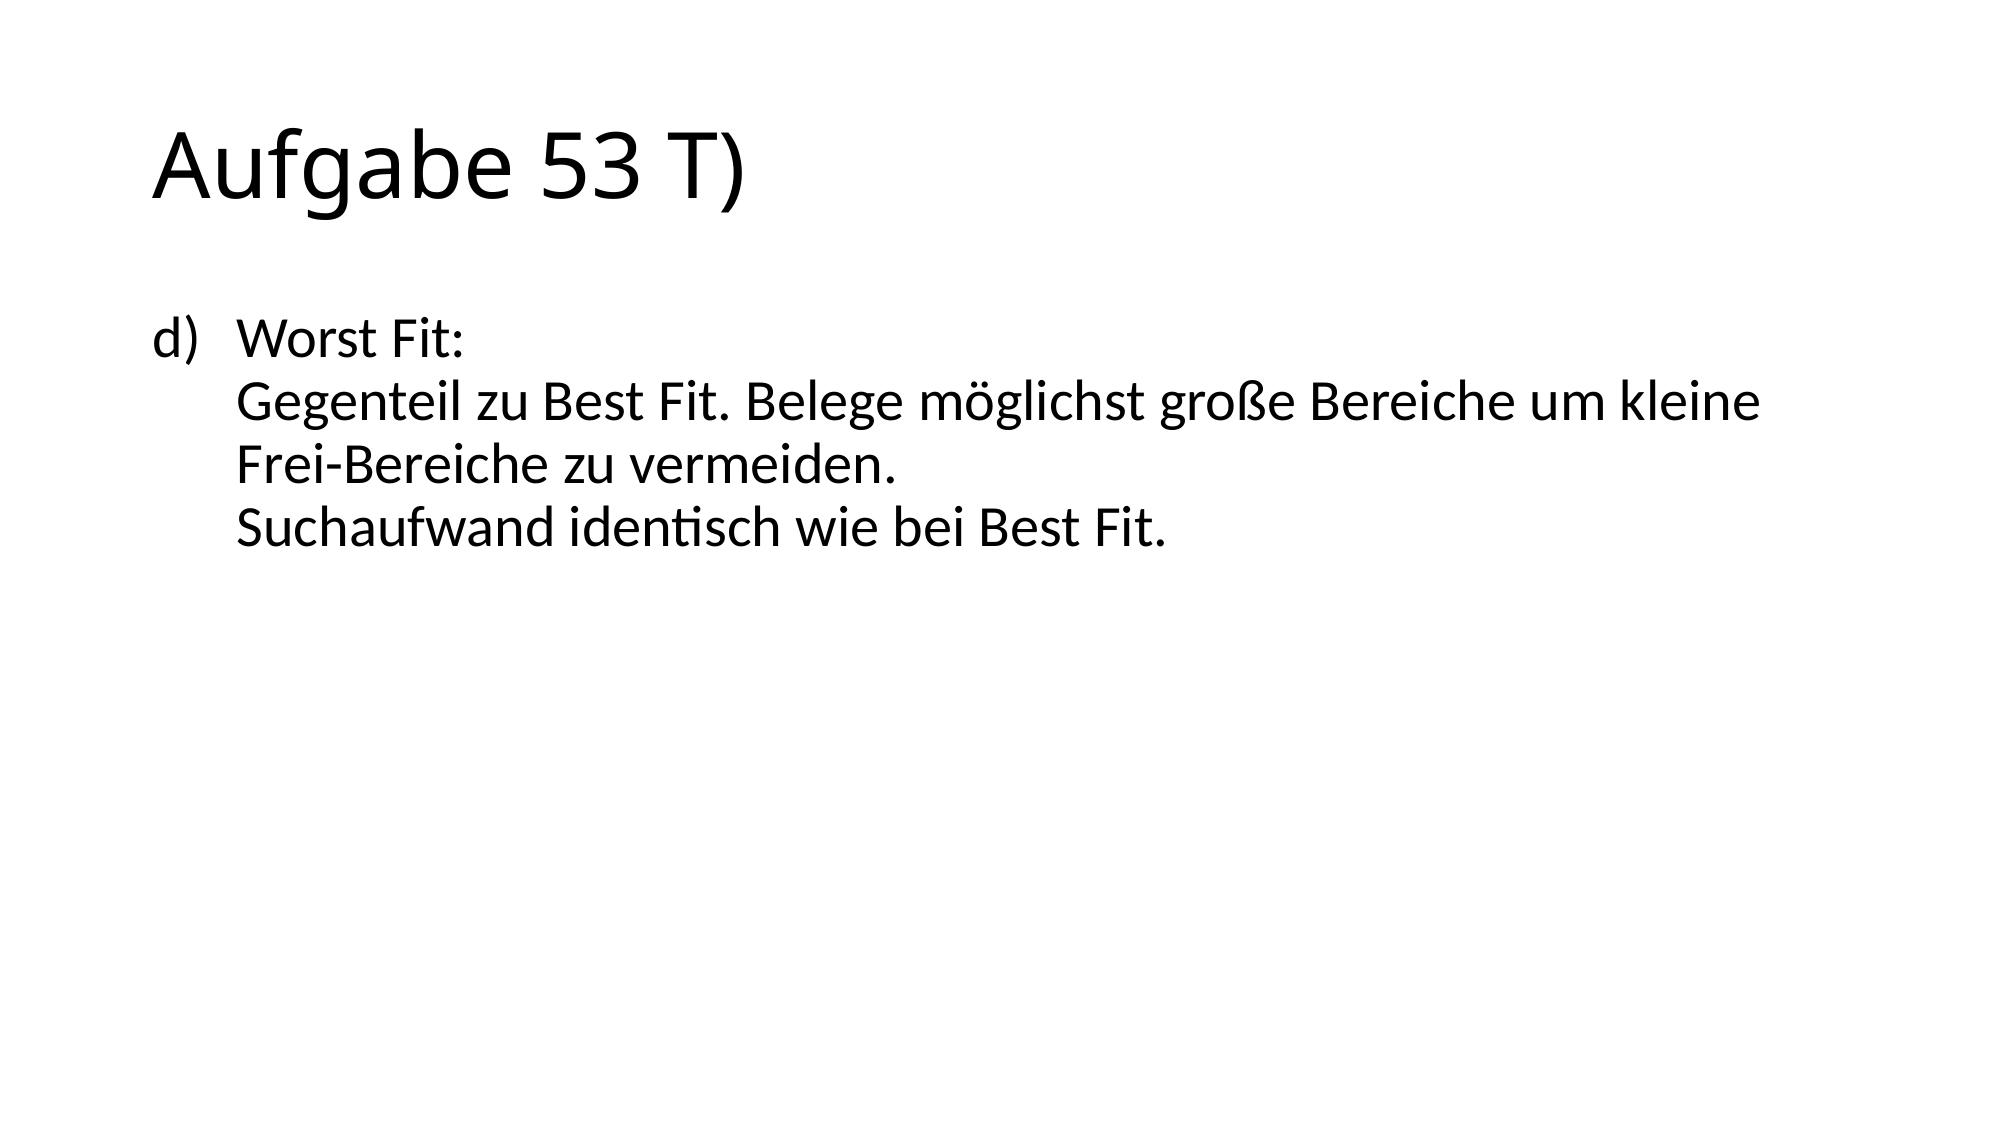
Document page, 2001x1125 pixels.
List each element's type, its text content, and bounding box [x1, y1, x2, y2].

title Aufgabe 53 T) [137, 59, 1863, 278]
list Worst Fit: Gegenteil zu Best Fit. Belege möglichst große Bereiche um kleine Frei-Bereiche zu vermeiden. Suchaufwand identisch wie bei Best Fit. [137, 299, 1863, 1014]
